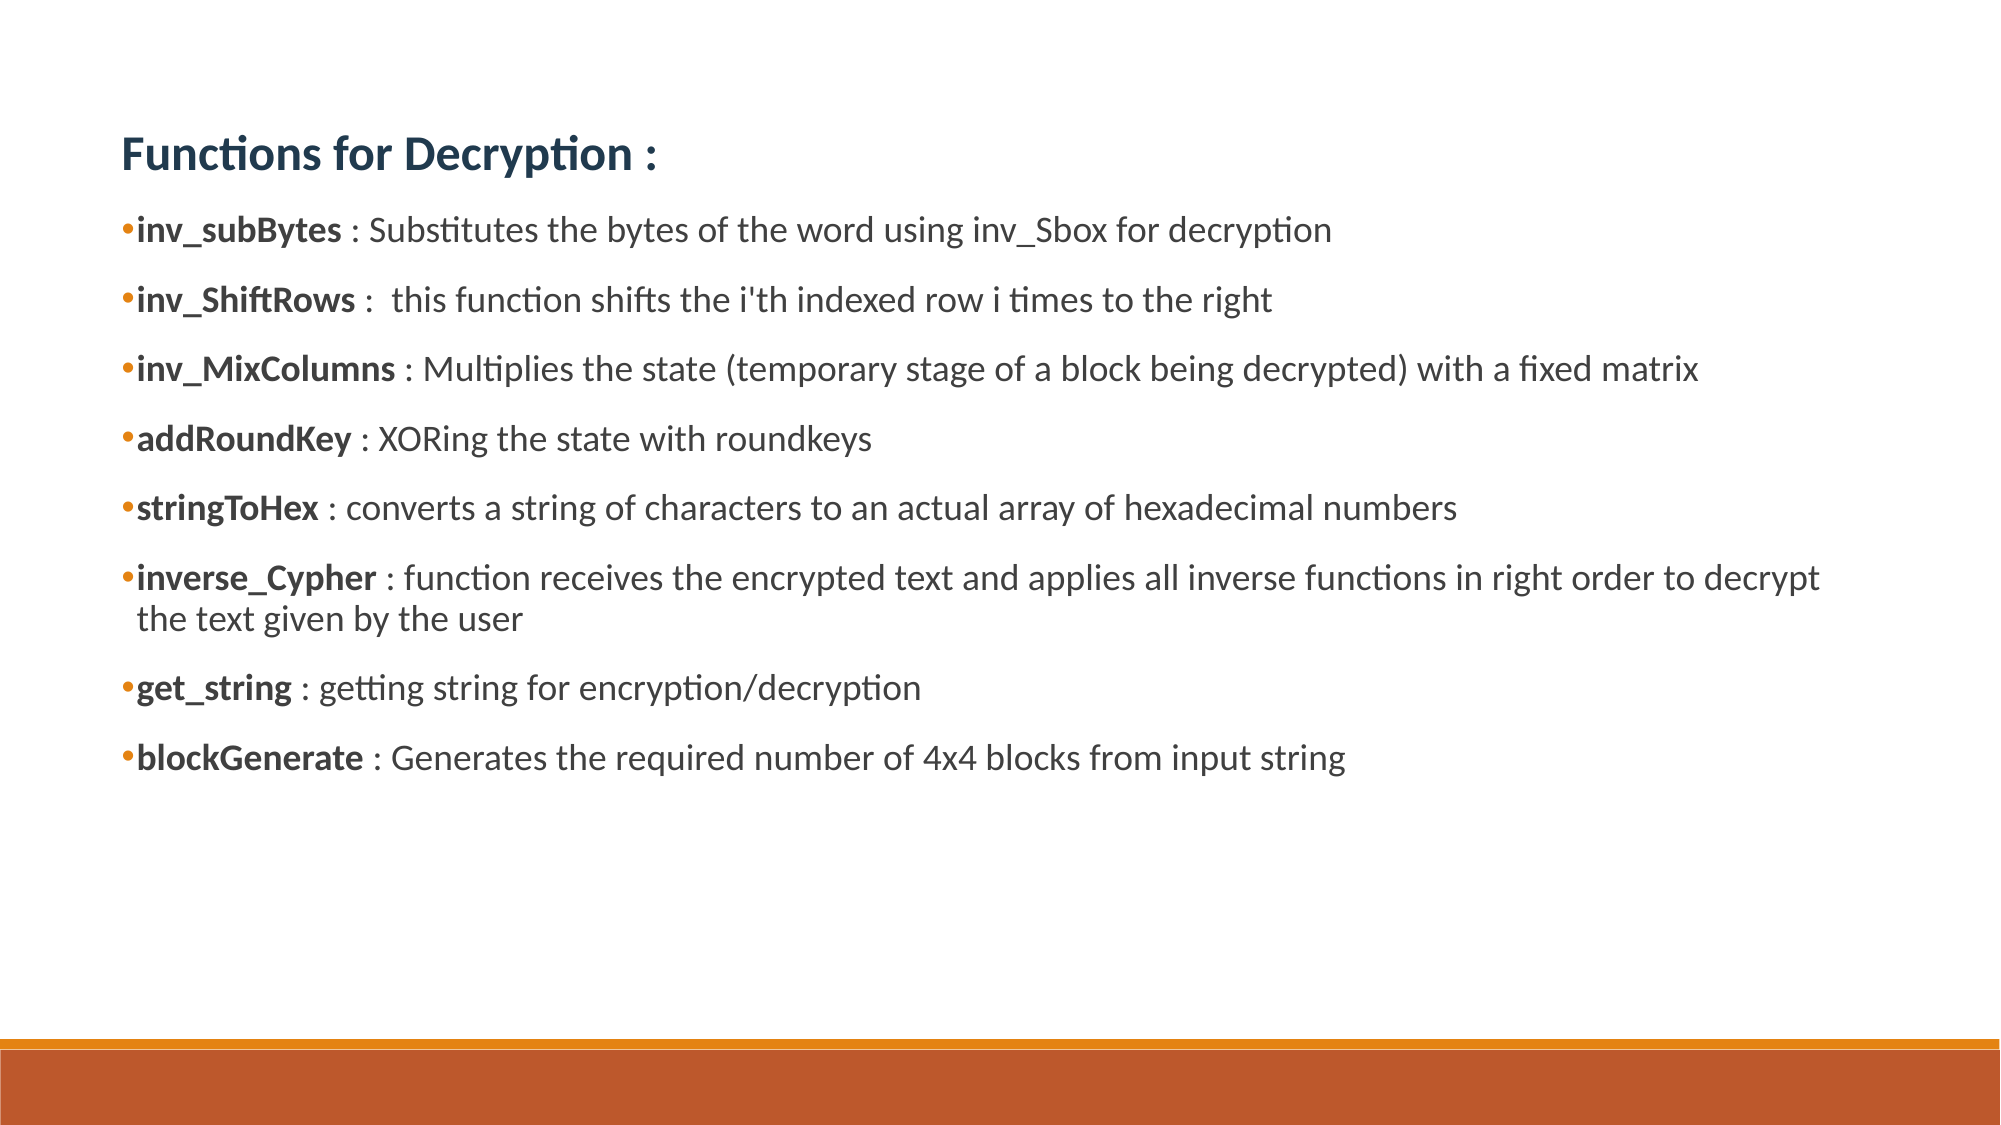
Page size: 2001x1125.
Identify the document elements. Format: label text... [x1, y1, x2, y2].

text_box Functions for Decryption : inv_subBytes : Substitutes the bytes of the word using inv_Sbox for decryption inv_ShiftRows : this function shifts the i'th indexed row i times to the right inv_MixColumns : Multiplies the state (temporary stage of a block being decrypted) with a fixed matrix addRoundKey : XORing the state with roundkeys stringToHex : converts a string of characters to an actual array of hexadecimal numbers inverse_Cypher : function receives the encrypted text and applies all inverse functions in right order to decrypt the text given by the user get_string : getting string for encryption/decryption blockGenerate : Generates the required number of 4x4 blocks from input string [106, 119, 1867, 925]
